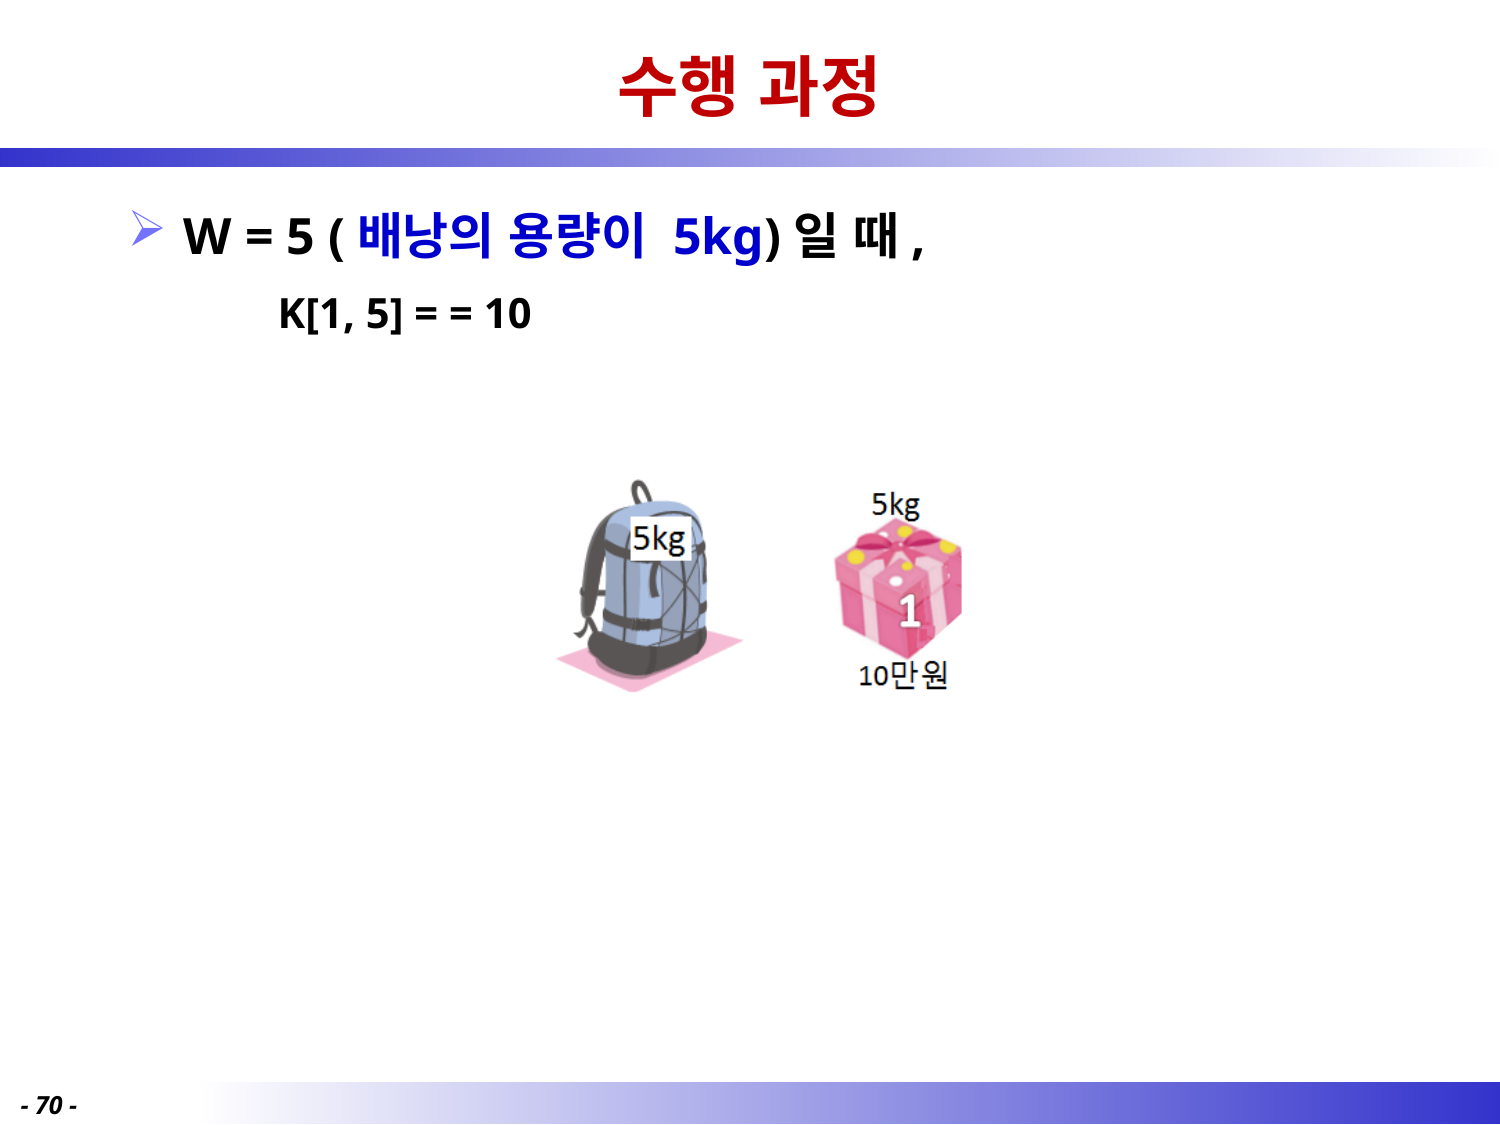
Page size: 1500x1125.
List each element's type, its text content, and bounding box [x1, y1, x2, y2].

picture [771, 451, 973, 698]
title 수행 과정 [112, 7, 1388, 163]
picture [541, 455, 751, 729]
slide_number - 70 - [5, 1082, 113, 1118]
list W = 5 (배낭의 용량이 5kg)일 때, K[1, 5] = = 10 [112, 184, 1388, 1082]
